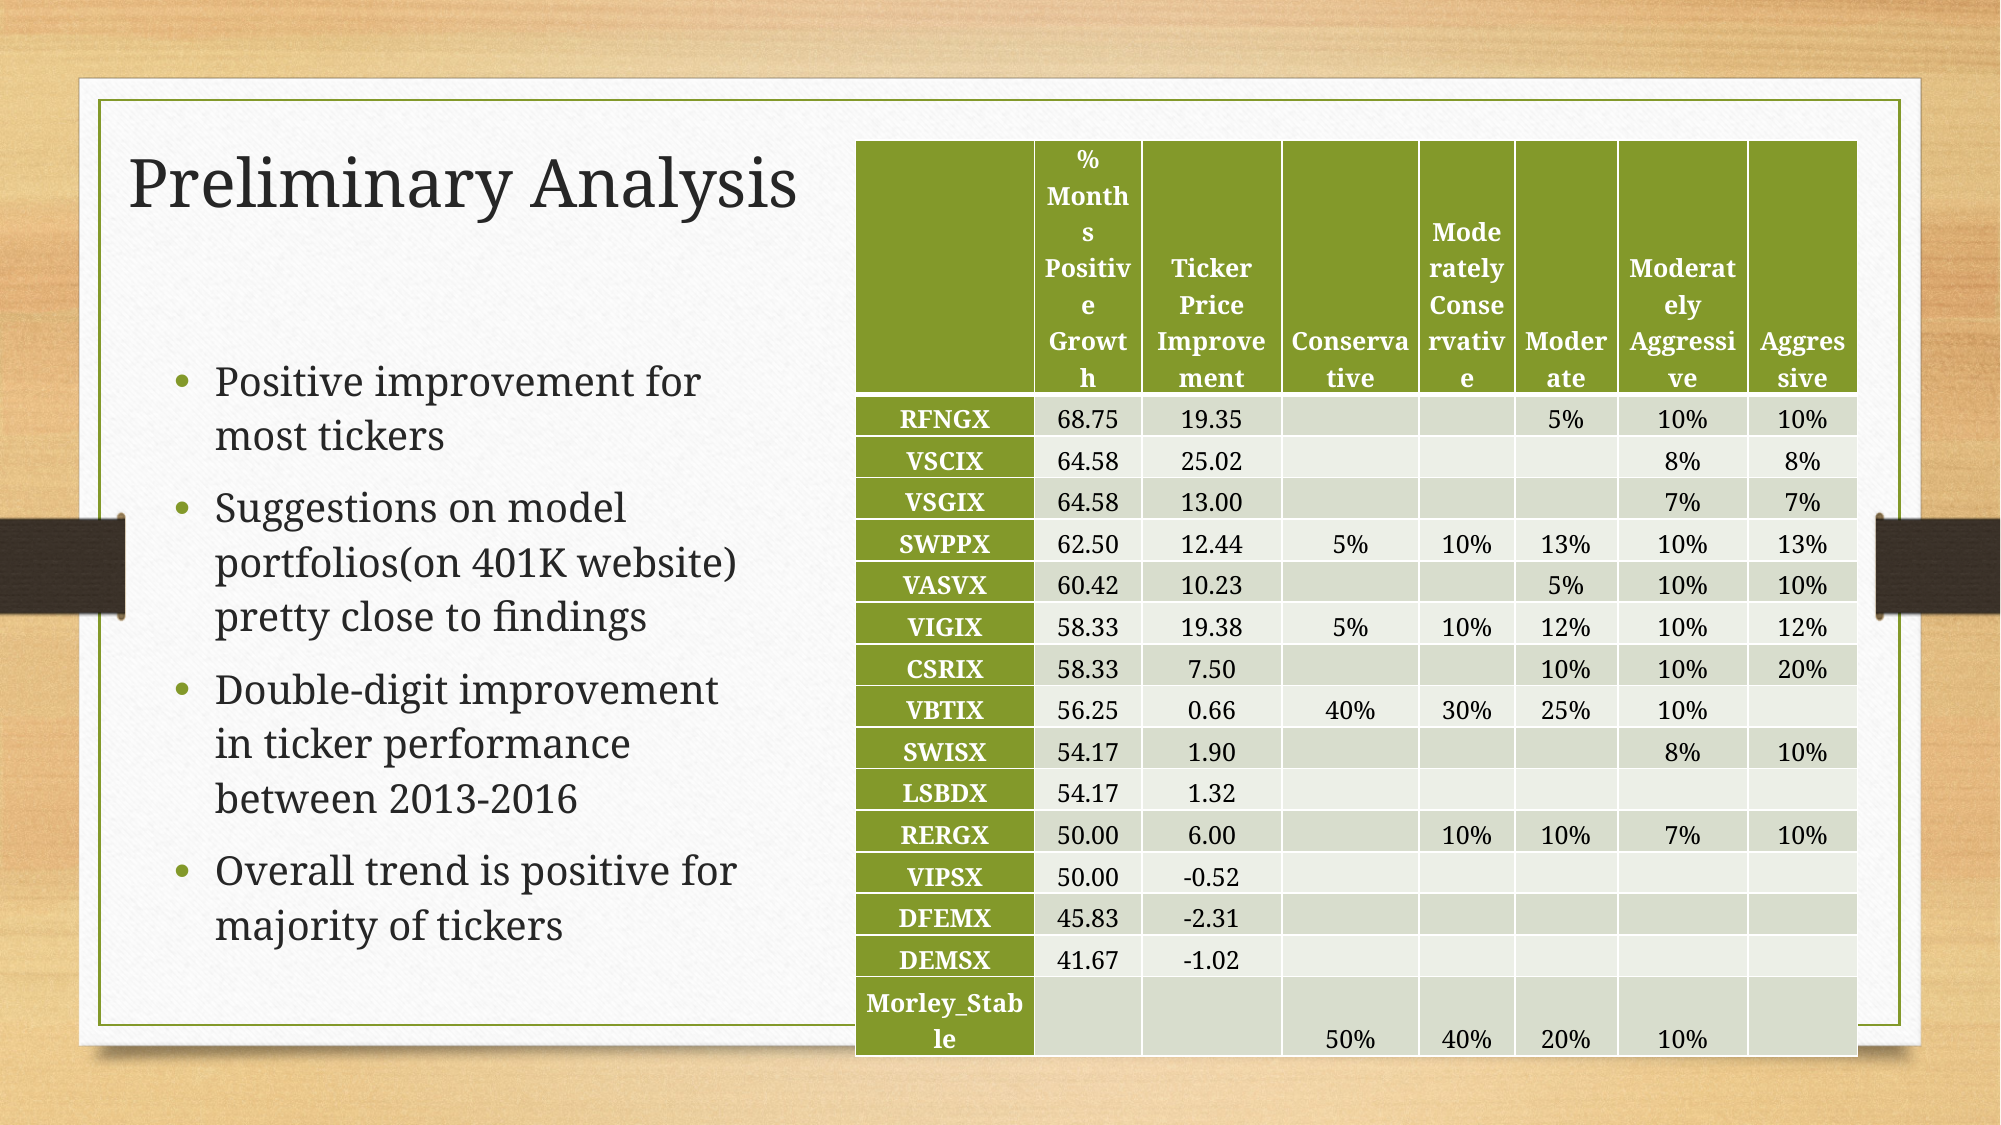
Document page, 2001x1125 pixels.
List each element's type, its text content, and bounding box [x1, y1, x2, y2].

table_cell 10% [1619, 562, 1747, 601]
table_cell VIPSX [856, 853, 1034, 892]
table_cell [1283, 769, 1418, 809]
table_cell 7% [1619, 478, 1747, 518]
table_cell SWPPX [856, 520, 1034, 560]
table_cell 58.33 [1035, 603, 1141, 643]
table_cell 10% [1749, 562, 1857, 601]
table_cell 1.90 [1143, 728, 1281, 768]
table_header Ticker Price Improvement [1143, 141, 1281, 392]
table_cell [1516, 728, 1617, 768]
table_cell SWISX [856, 728, 1034, 768]
table_cell 10.23 [1143, 562, 1281, 601]
picture [0, 0, 2001, 1125]
table_cell [1143, 977, 1281, 1055]
table_cell [1749, 769, 1857, 809]
table_cell [1283, 478, 1418, 518]
table_cell [1749, 977, 1857, 1055]
table_cell 19.38 [1143, 603, 1281, 643]
table_cell 10% [1619, 397, 1747, 435]
table_cell [1420, 437, 1514, 477]
table_cell 5% [1516, 562, 1617, 601]
table_cell [1619, 936, 1747, 976]
table_cell VIGIX [856, 603, 1034, 643]
table_cell 10% [1420, 603, 1514, 643]
table_cell 60.42 [1035, 562, 1141, 601]
table_cell [1420, 769, 1514, 809]
table_cell 8% [1619, 437, 1747, 477]
table_cell [1420, 478, 1514, 518]
table_cell VASVX [856, 562, 1034, 601]
table_cell -2.31 [1143, 894, 1281, 934]
table_cell [1420, 562, 1514, 601]
table_cell 54.17 [1035, 769, 1141, 809]
table_cell [1283, 562, 1418, 601]
table_cell RFNGX [856, 397, 1034, 435]
table_cell 5% [1516, 397, 1617, 435]
table_cell 0.66 [1143, 686, 1281, 726]
table_cell [1516, 769, 1617, 809]
table_cell 20% [1749, 645, 1857, 685]
table_cell 50.00 [1035, 811, 1141, 851]
table_cell Morley_Stable [856, 977, 1034, 1055]
table_cell 13% [1749, 520, 1857, 560]
table_cell [1283, 728, 1418, 768]
table_cell 10% [1420, 811, 1514, 851]
table_cell 13.00 [1143, 478, 1281, 518]
table_header % Months Positive Growth [1035, 141, 1141, 392]
table_cell 8% [1619, 728, 1747, 768]
table_cell 30% [1420, 686, 1514, 726]
table_cell VBTIX [856, 686, 1034, 726]
table_cell 58.33 [1035, 645, 1141, 685]
table_cell RERGX [856, 811, 1034, 851]
table_header Moderate [1516, 141, 1617, 392]
table_cell 41.67 [1035, 936, 1141, 976]
table_cell 40% [1420, 977, 1514, 1055]
table_cell 13% [1516, 520, 1617, 560]
table_cell 10% [1516, 811, 1617, 851]
table_header Conservative [1283, 141, 1418, 392]
table_cell [1516, 936, 1617, 976]
table_header Aggressive [1749, 141, 1857, 392]
table_cell 10% [1420, 520, 1514, 560]
table_cell DFEMX [856, 894, 1034, 934]
table_cell [1516, 853, 1617, 892]
table_cell CSRIX [856, 645, 1034, 685]
table_cell 7% [1749, 478, 1857, 518]
table_header Moderately Aggressive [1619, 141, 1747, 392]
table_cell [1283, 437, 1418, 477]
table_cell [1283, 397, 1418, 435]
table_cell [1283, 936, 1418, 976]
table_cell 12% [1516, 603, 1617, 643]
table_cell [1749, 894, 1857, 934]
table_cell [1619, 853, 1747, 892]
table_cell 54.17 [1035, 728, 1141, 768]
table_cell [1749, 936, 1857, 976]
table_cell [1035, 977, 1141, 1055]
table_cell 12% [1749, 603, 1857, 643]
table_cell 20% [1516, 977, 1617, 1055]
table_cell [1516, 478, 1617, 518]
table_cell 45.83 [1035, 894, 1141, 934]
table_cell 5% [1283, 603, 1418, 643]
table_cell 8% [1749, 437, 1857, 477]
table_cell 64.58 [1035, 478, 1141, 518]
table_cell 68.75 [1035, 397, 1141, 435]
table_cell 25% [1516, 686, 1617, 726]
table_cell 10% [1619, 603, 1747, 643]
table_cell 1.32 [1143, 769, 1281, 809]
table_cell [1420, 936, 1514, 976]
title Preliminary Analysis [105, 122, 823, 239]
table_cell 50.00 [1035, 853, 1141, 892]
table_cell 10% [1619, 686, 1747, 726]
table_cell 10% [1749, 397, 1857, 435]
table_cell VSGIX [856, 478, 1034, 518]
table_cell [1420, 645, 1514, 685]
table_cell 12.44 [1143, 520, 1281, 560]
table_cell 10% [1619, 977, 1747, 1055]
table_cell [1283, 894, 1418, 934]
table_cell [1749, 686, 1857, 726]
list Positive improvement for most tickers Suggestions on model portfolios(on 401K website) pretty close to findings Double-digit improvement in ticker performance between 2013-2016 Overall trend is positive for majority of tickers [159, 345, 770, 969]
table_cell 56.25 [1035, 686, 1141, 726]
table_cell -1.02 [1143, 936, 1281, 976]
table_cell 19.35 [1143, 397, 1281, 435]
table_cell 64.58 [1035, 437, 1141, 477]
table_cell 40% [1283, 686, 1418, 726]
table_header Moderately Conservative [1420, 141, 1514, 392]
table_cell VSCIX [856, 437, 1034, 477]
table_cell [1420, 397, 1514, 435]
table_cell 25.02 [1143, 437, 1281, 477]
table_cell DEMSX [856, 936, 1034, 976]
table_cell 6.00 [1143, 811, 1281, 851]
table_cell LSBDX [856, 769, 1034, 809]
table_cell [1420, 853, 1514, 892]
table_cell [1283, 645, 1418, 685]
table_cell 62.50 [1035, 520, 1141, 560]
table_cell [1283, 853, 1418, 892]
table_cell 5% [1283, 520, 1418, 560]
table_cell [1516, 894, 1617, 934]
table_cell 10% [1619, 645, 1747, 685]
table_cell [1420, 728, 1514, 768]
table_cell [1420, 894, 1514, 934]
table_cell [1283, 811, 1418, 851]
table_cell 10% [1749, 811, 1857, 851]
table_cell [1619, 894, 1747, 934]
table_cell -0.52 [1143, 853, 1281, 892]
table_cell [1749, 853, 1857, 892]
table_cell 10% [1749, 728, 1857, 768]
table_cell 10% [1516, 645, 1617, 685]
table_header [856, 141, 1034, 392]
table_cell 10% [1619, 520, 1747, 560]
table_cell [1619, 769, 1747, 809]
table_cell [1516, 437, 1617, 477]
table_cell 7.50 [1143, 645, 1281, 685]
table_cell 7% [1619, 811, 1747, 851]
table_cell 50% [1283, 977, 1418, 1055]
